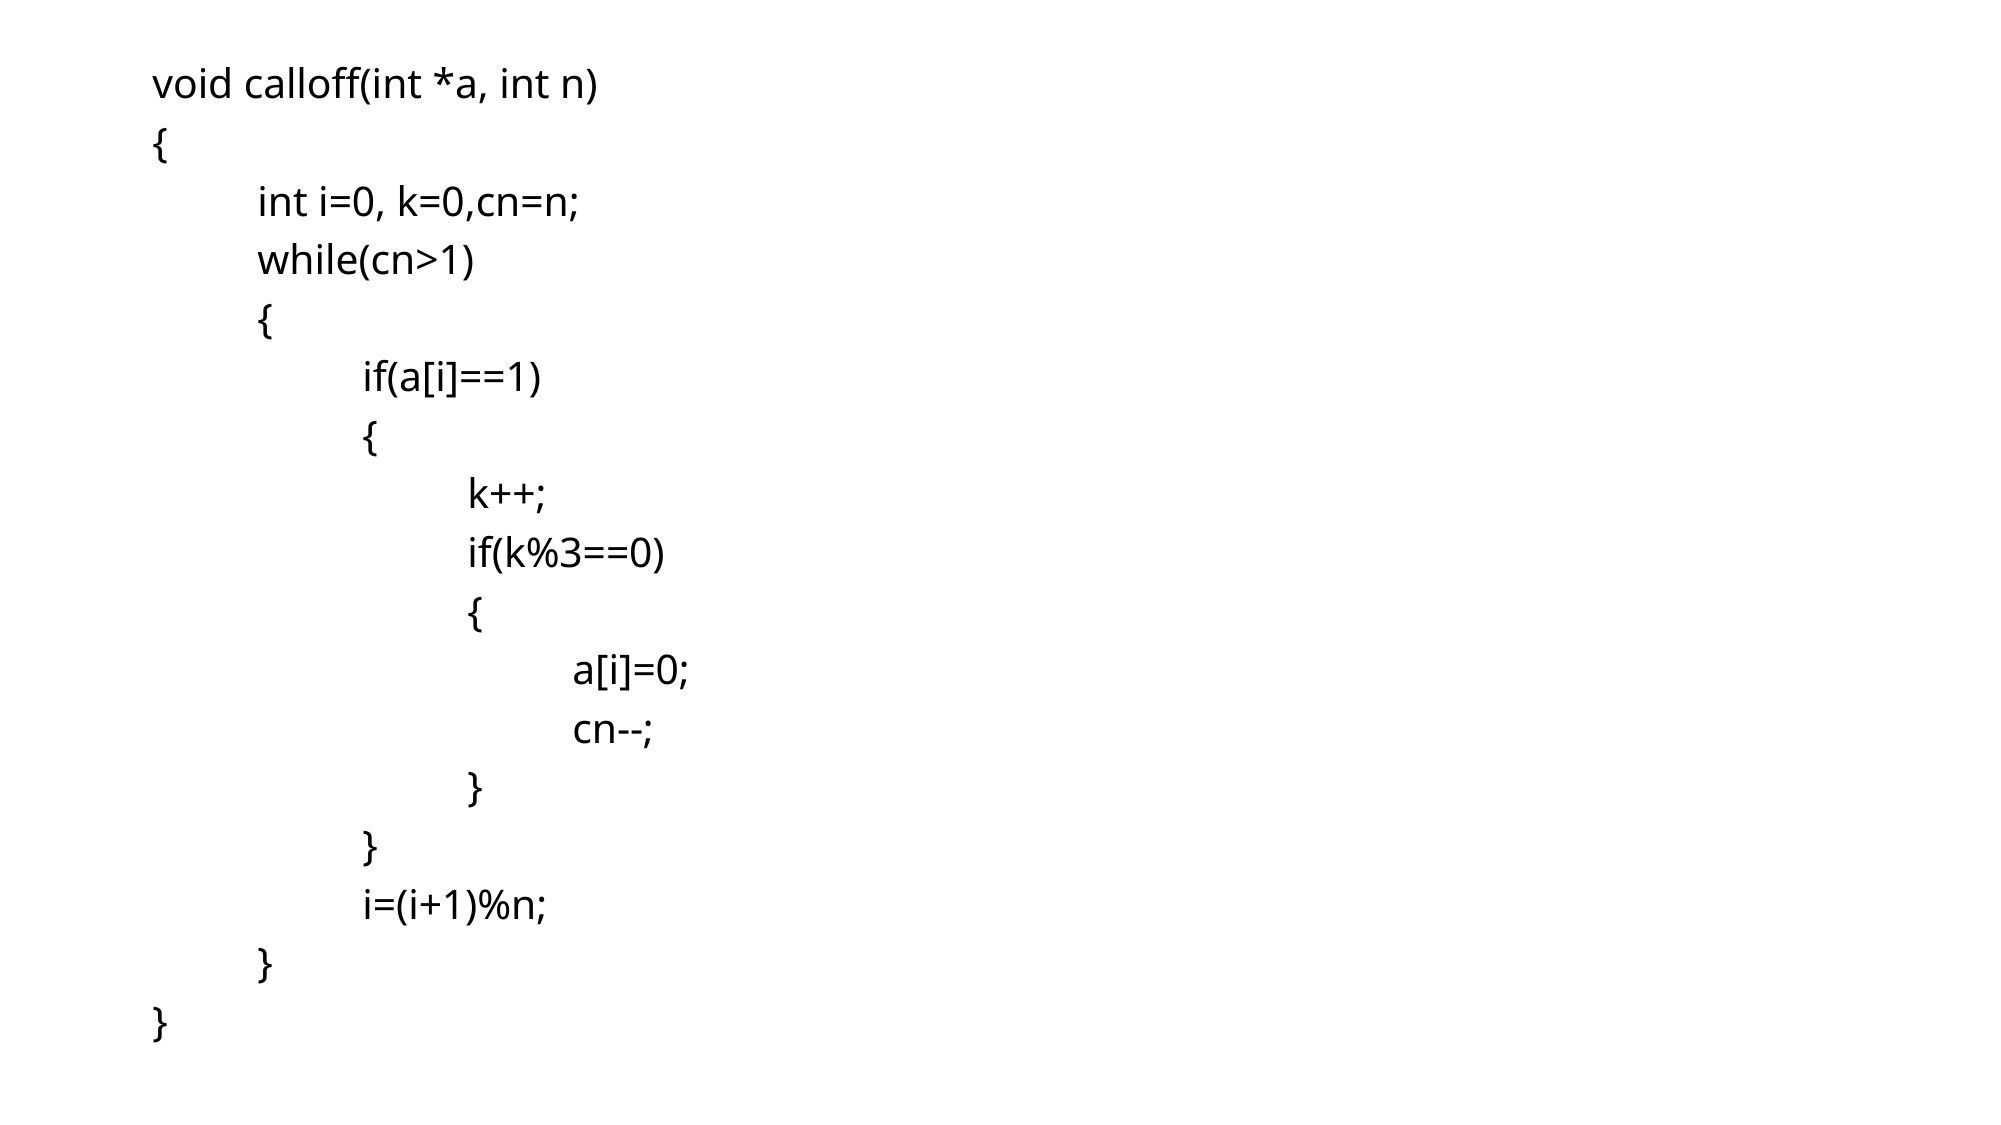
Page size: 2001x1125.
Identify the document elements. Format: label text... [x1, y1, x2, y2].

list void calloff(int *a, int n) { int i=0, k=0,cn=n; while(cn>1) { if(a[i]==1) { k++; if(k%3==0) { a[i]=0; cn--; } } i=(i+1)%n; } } [137, 56, 1863, 1055]
